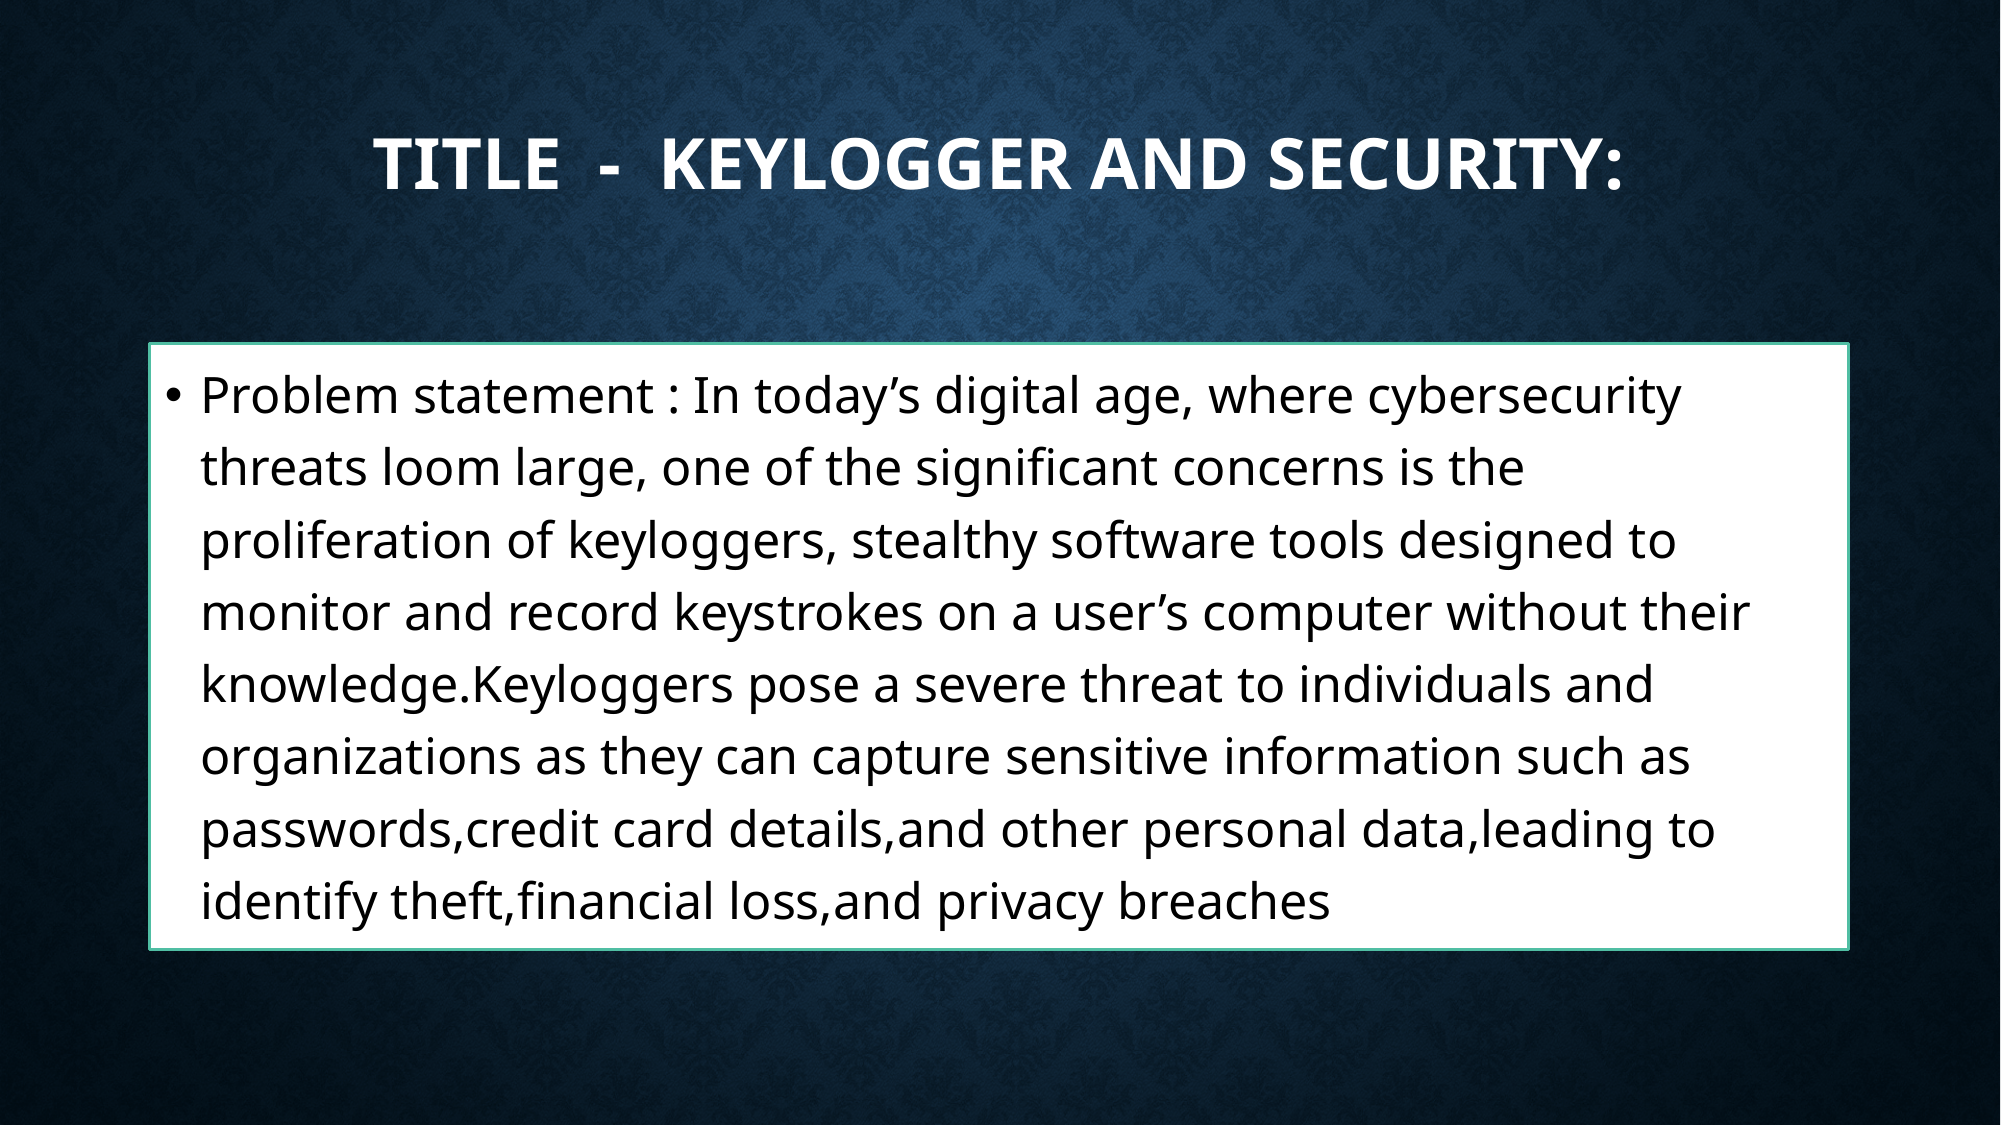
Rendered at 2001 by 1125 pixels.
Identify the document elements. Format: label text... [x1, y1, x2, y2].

title TitLE - KEYLOGGER AND SECURITY: [149, 99, 1849, 318]
list Problem statement : In today’s digital age, where cybersecurity threats loom large, one of the significant concerns is the proliferation of keyloggers, stealthy software tools designed to monitor and record keystrokes on a user’s computer without their knowledge.Keyloggers pose a severe threat to individuals and organizations as they can capture sensitive information such as passwords,credit card details,and other personal data,leading to identify theft,financial loss,and privacy breaches [148, 342, 1850, 951]
